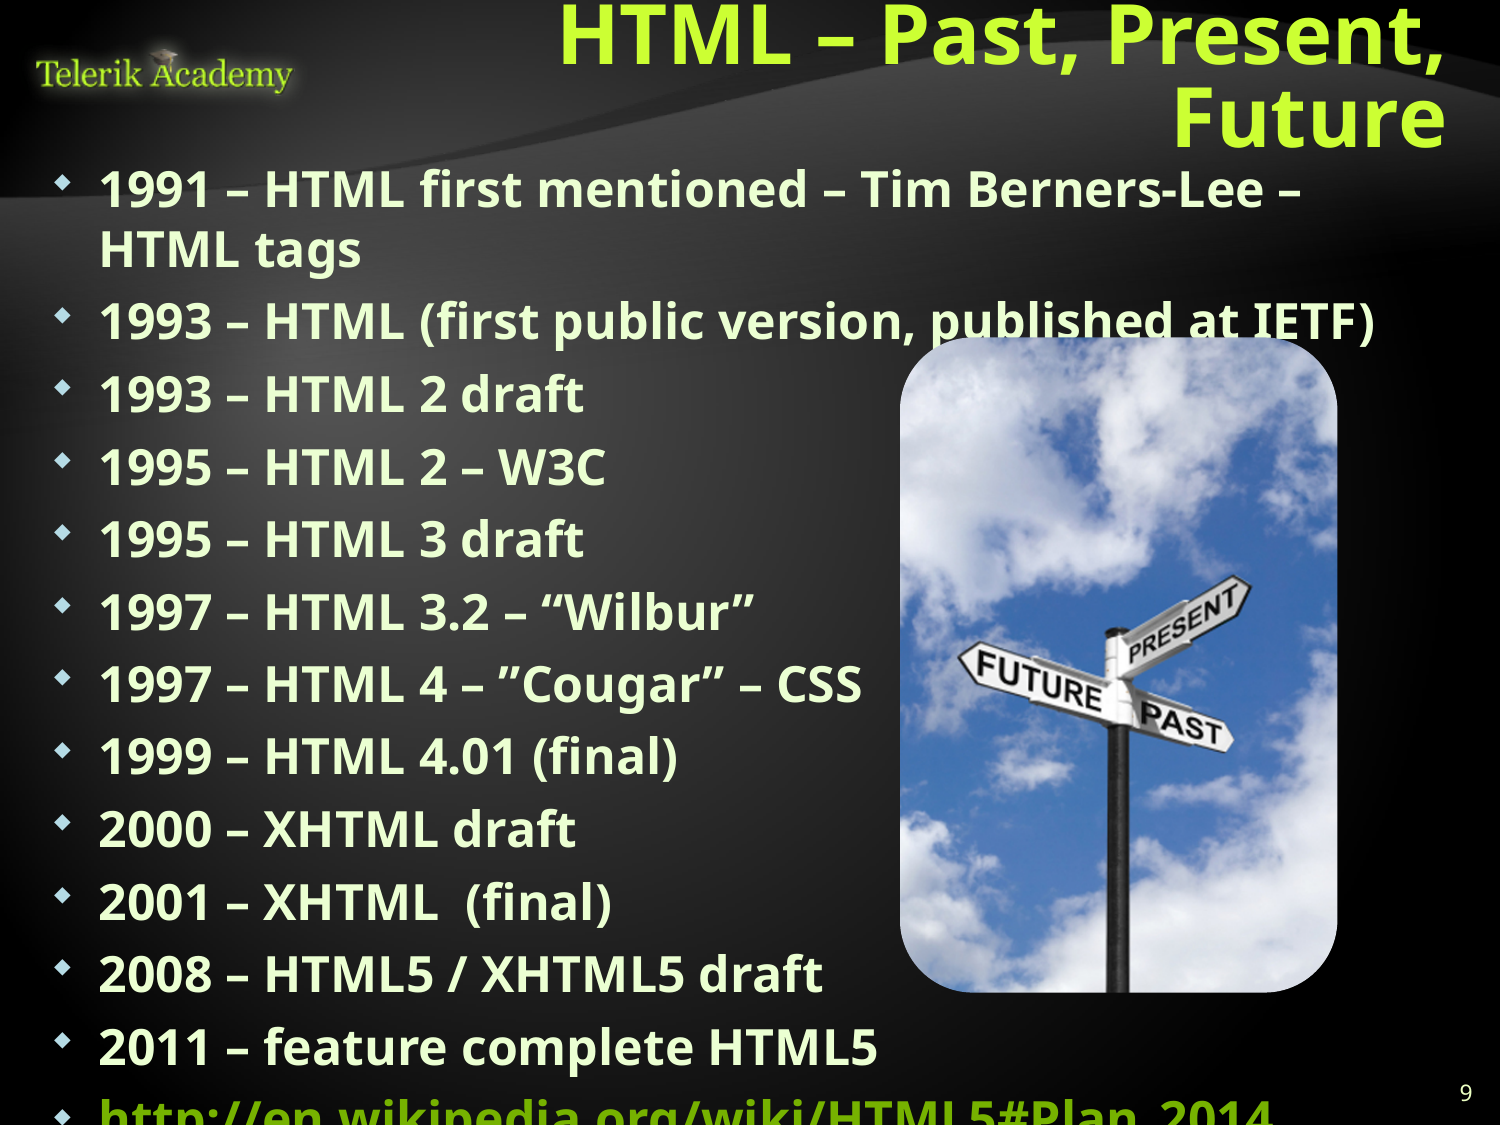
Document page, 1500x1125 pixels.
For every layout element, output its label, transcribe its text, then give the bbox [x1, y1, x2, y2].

title HTML – Past, Present, Future [300, 12, 1463, 149]
slide_number 9 [1412, 1074, 1488, 1113]
list 1991 – HTML first mentioned – Tim Berners-Lee – HTML tags 1993 – HTML (first public version, published at IETF) 1993 – HTML 2 draft 1995 – HTML 2 – W3C 1995 – HTML 3 draft 1997 – HTML 3.2 – “Wilbur” 1997 – HTML 4 – ”Cougar” – CSS 1999 – HTML 4.01 (final) 2000 – XHTML draft 2001 – XHTML (final) 2008 – HTML5 / XHTML5 draft 2011 – feature complete HTML5 http://en.wikipedia.org/wiki/HTML5#Plan_2014 [37, 149, 1463, 1100]
picture [0, 0, 1500, 1125]
